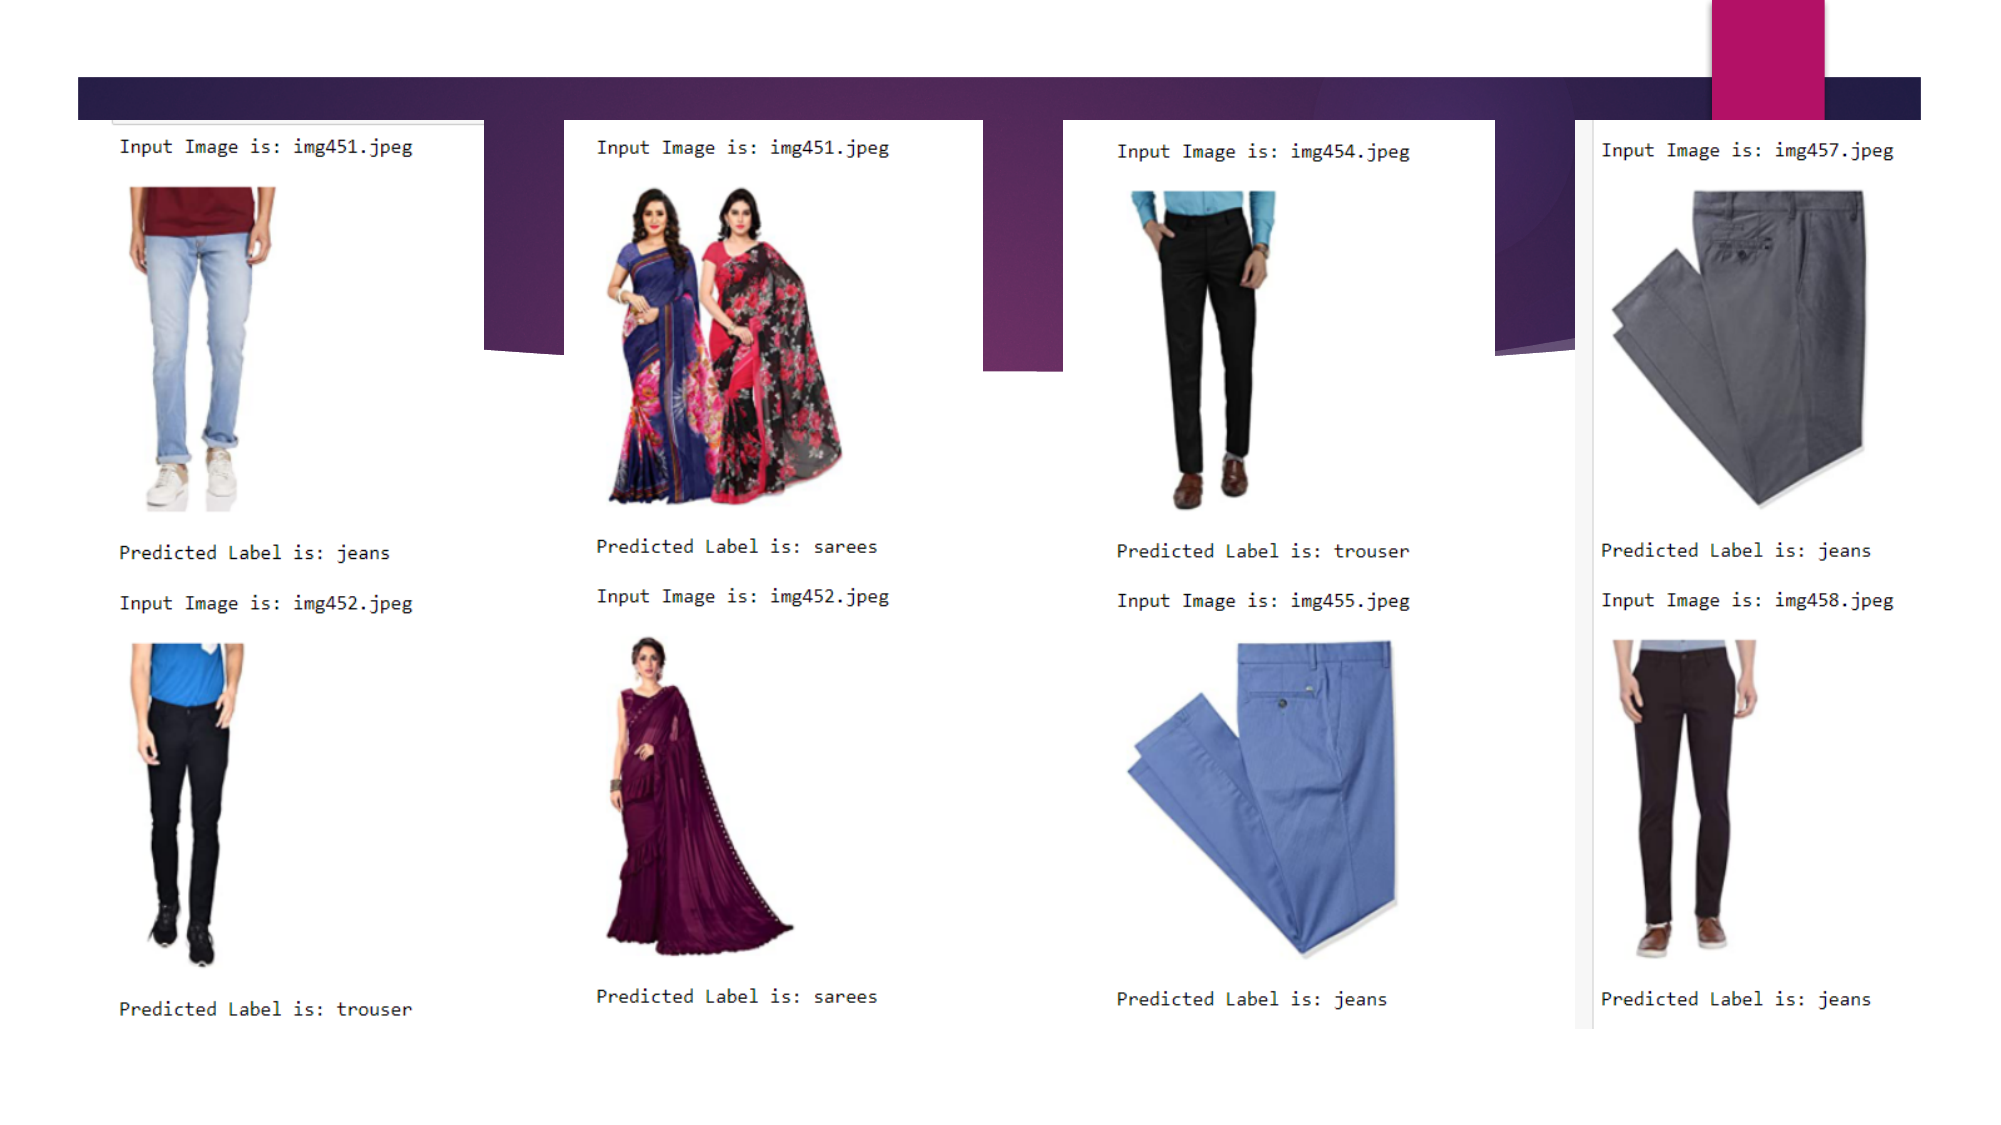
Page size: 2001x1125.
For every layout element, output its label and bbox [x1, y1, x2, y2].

picture [1574, 120, 1986, 1030]
picture [563, 120, 984, 1030]
picture [63, 120, 484, 1030]
picture [1063, 120, 1495, 1030]
